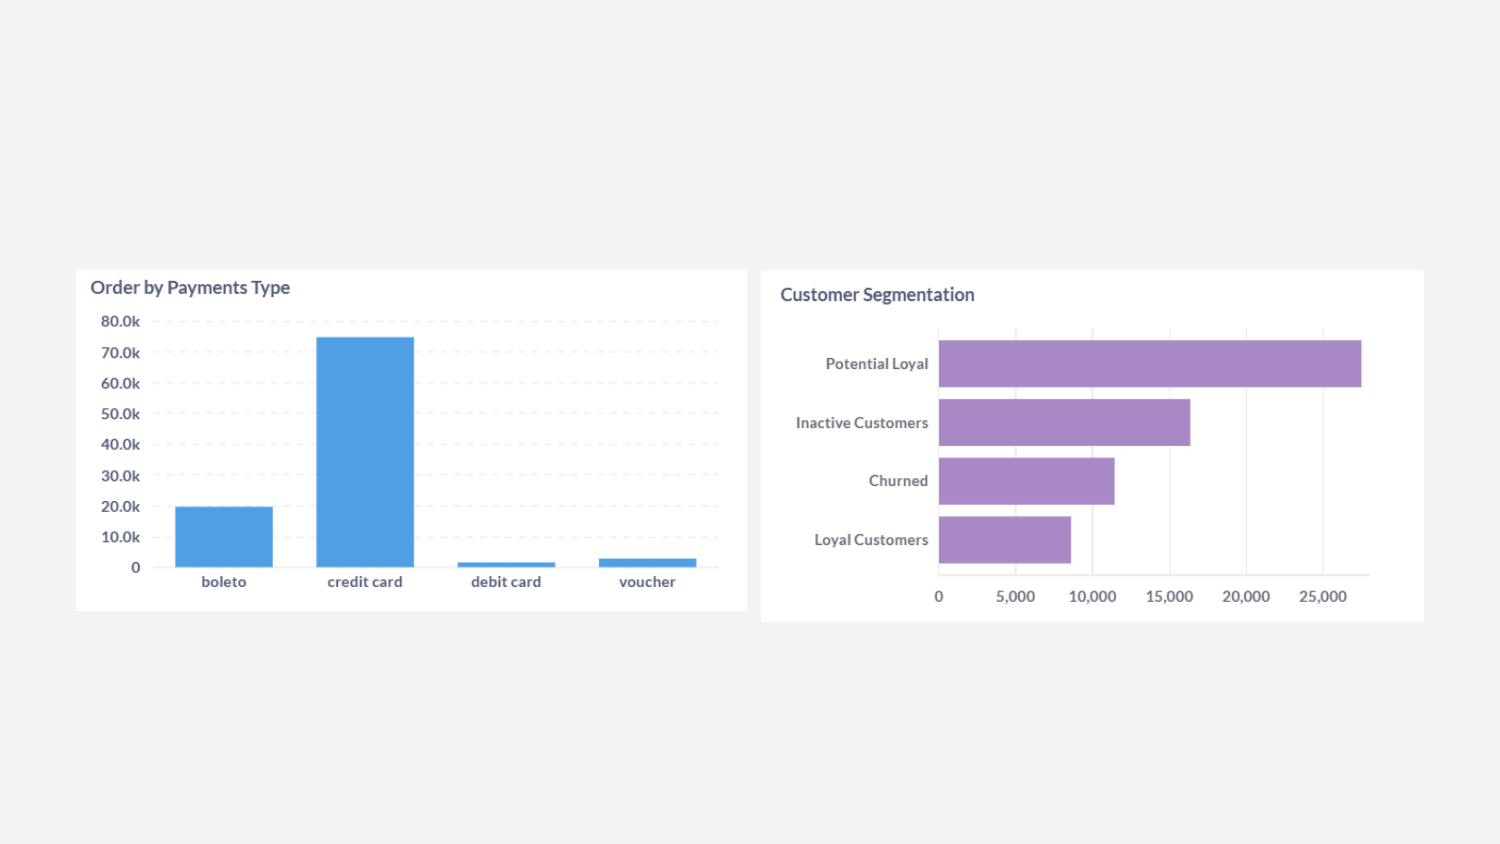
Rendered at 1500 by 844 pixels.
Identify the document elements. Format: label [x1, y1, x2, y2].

picture [76, 270, 748, 611]
picture [760, 270, 1424, 622]
